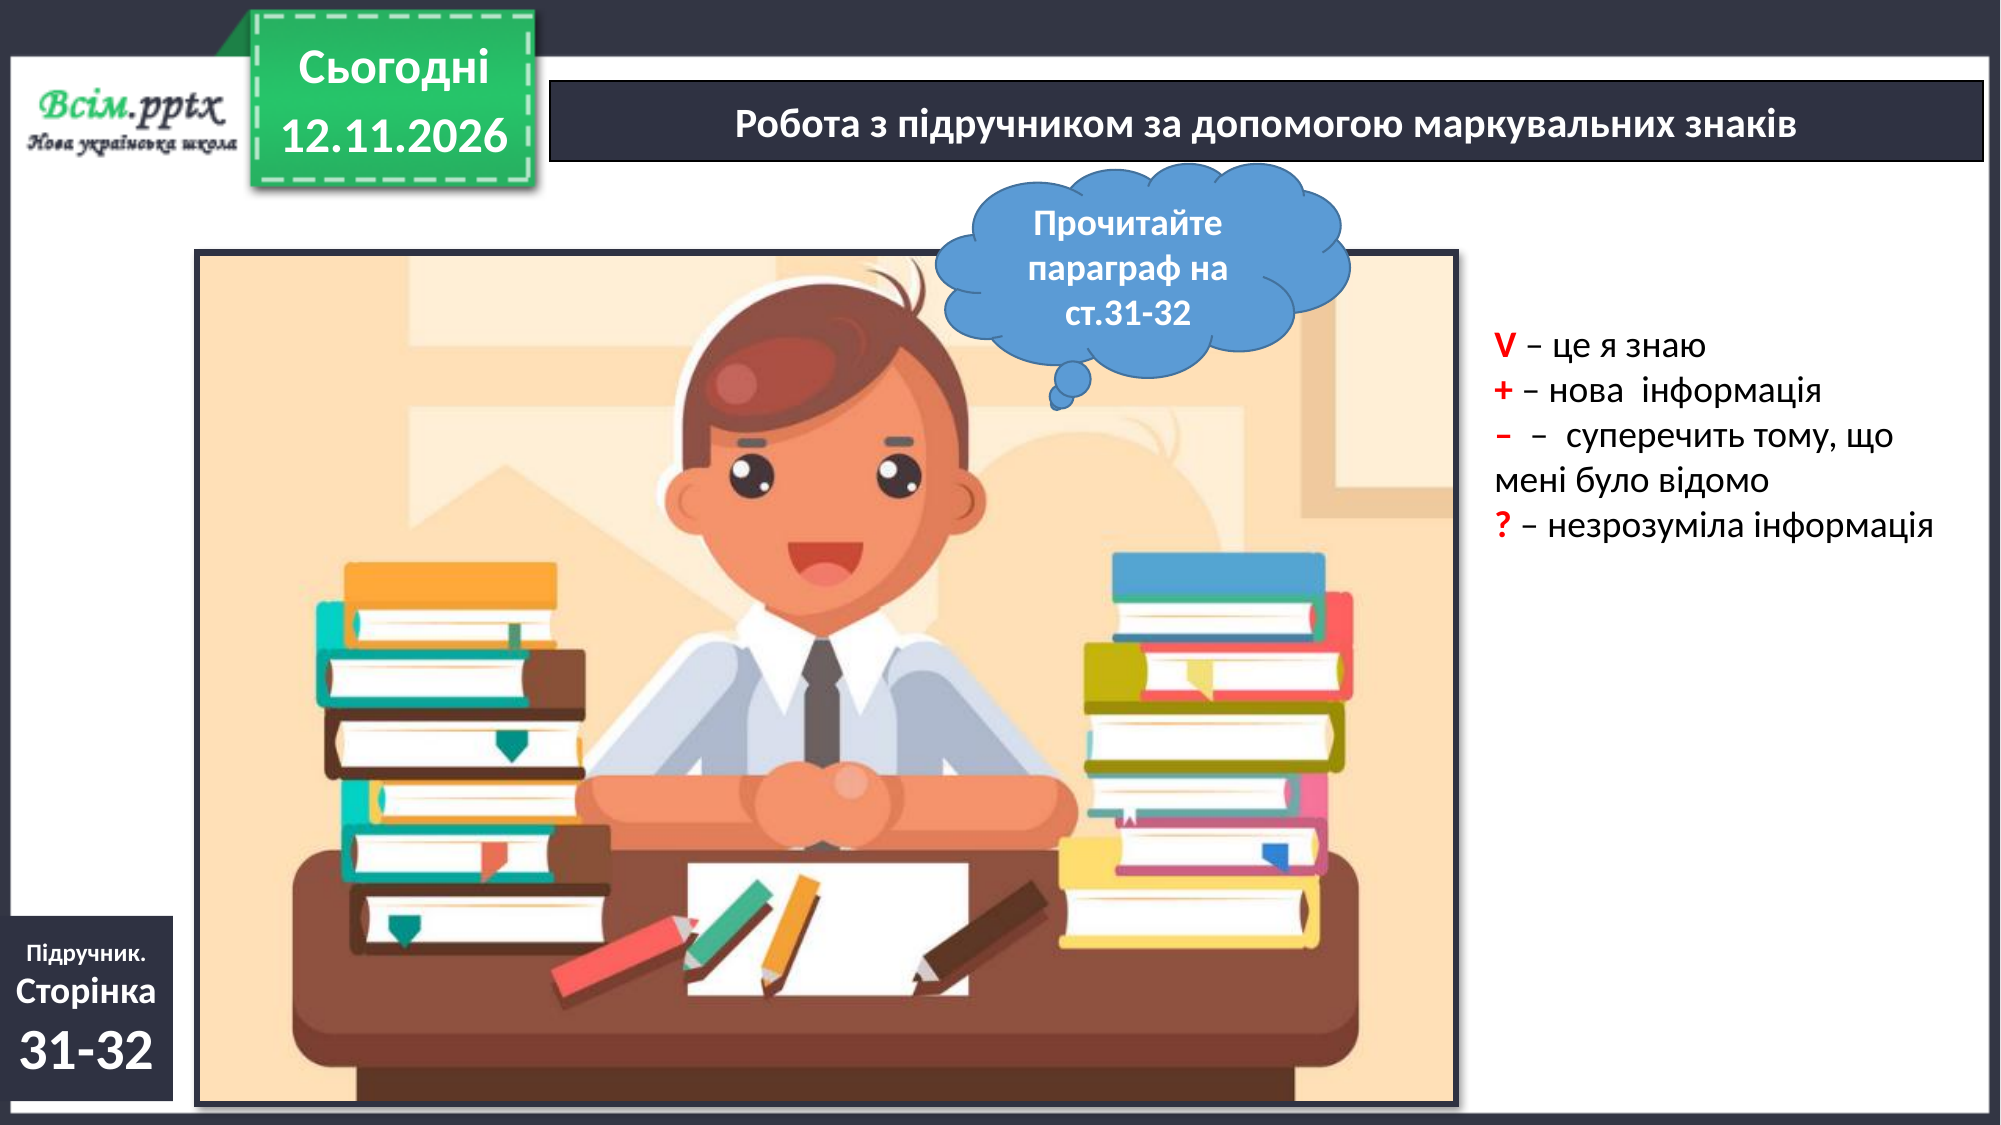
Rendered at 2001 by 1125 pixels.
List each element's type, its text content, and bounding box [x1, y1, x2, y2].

text_box Сьогодні [284, 26, 535, 101]
picture [0, 0, 2001, 1125]
text_box 31.01.2022 [263, 101, 524, 164]
text_box Підручник. Сторінка 31-32 [0, 915, 174, 1102]
text_box Прочитайте параграф на ст.31-32 [936, 162, 1349, 255]
text_box V – це я знаю + – нова інформація – – суперечить тому, що мені було відомо ? – незрозуміла інформація [1479, 312, 1966, 553]
text_box Робота з підручником за допомогою маркувальних знаків [549, 80, 1984, 162]
